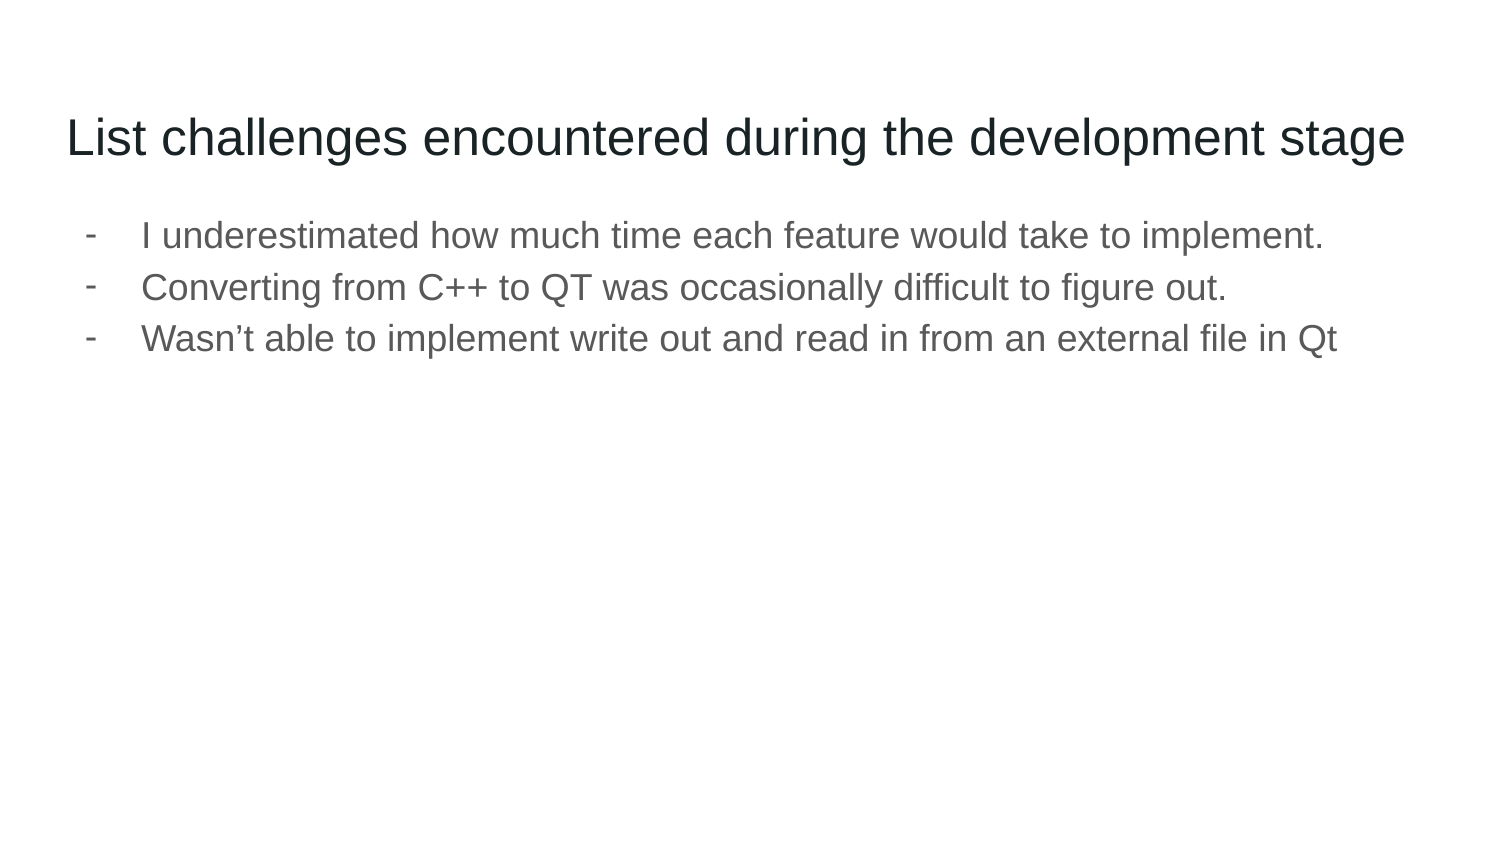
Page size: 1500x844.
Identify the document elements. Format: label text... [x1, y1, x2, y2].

list I underestimated how much time each feature would take to implement. Converting from C++ to QT was occasionally difficult to figure out. Wasn’t able to implement write out and read in from an external file in Qt [51, 189, 1449, 750]
title List challenges encountered during the development stage [51, 72, 1449, 167]
